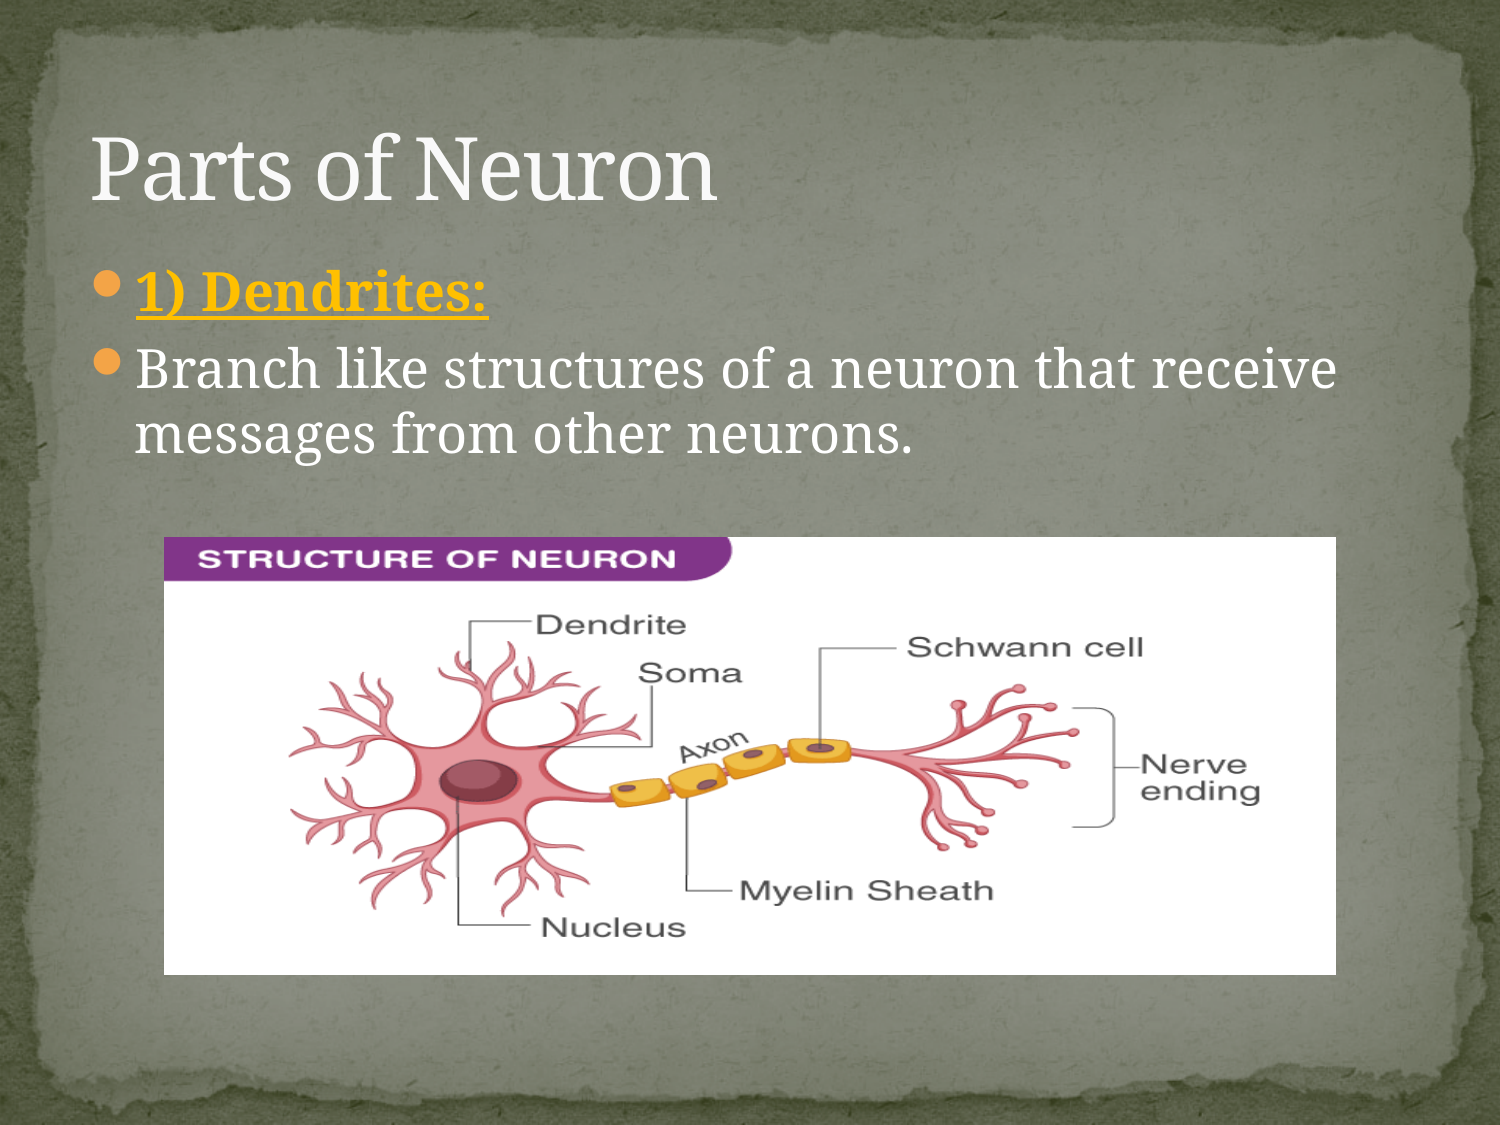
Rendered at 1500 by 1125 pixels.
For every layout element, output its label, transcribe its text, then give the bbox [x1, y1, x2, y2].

title Parts of Neuron [74, 24, 1425, 225]
list 1) Dendrites: Branch like structures of a neuron that receive messages from other neurons. [75, 249, 1425, 1000]
picture [164, 537, 1336, 975]
